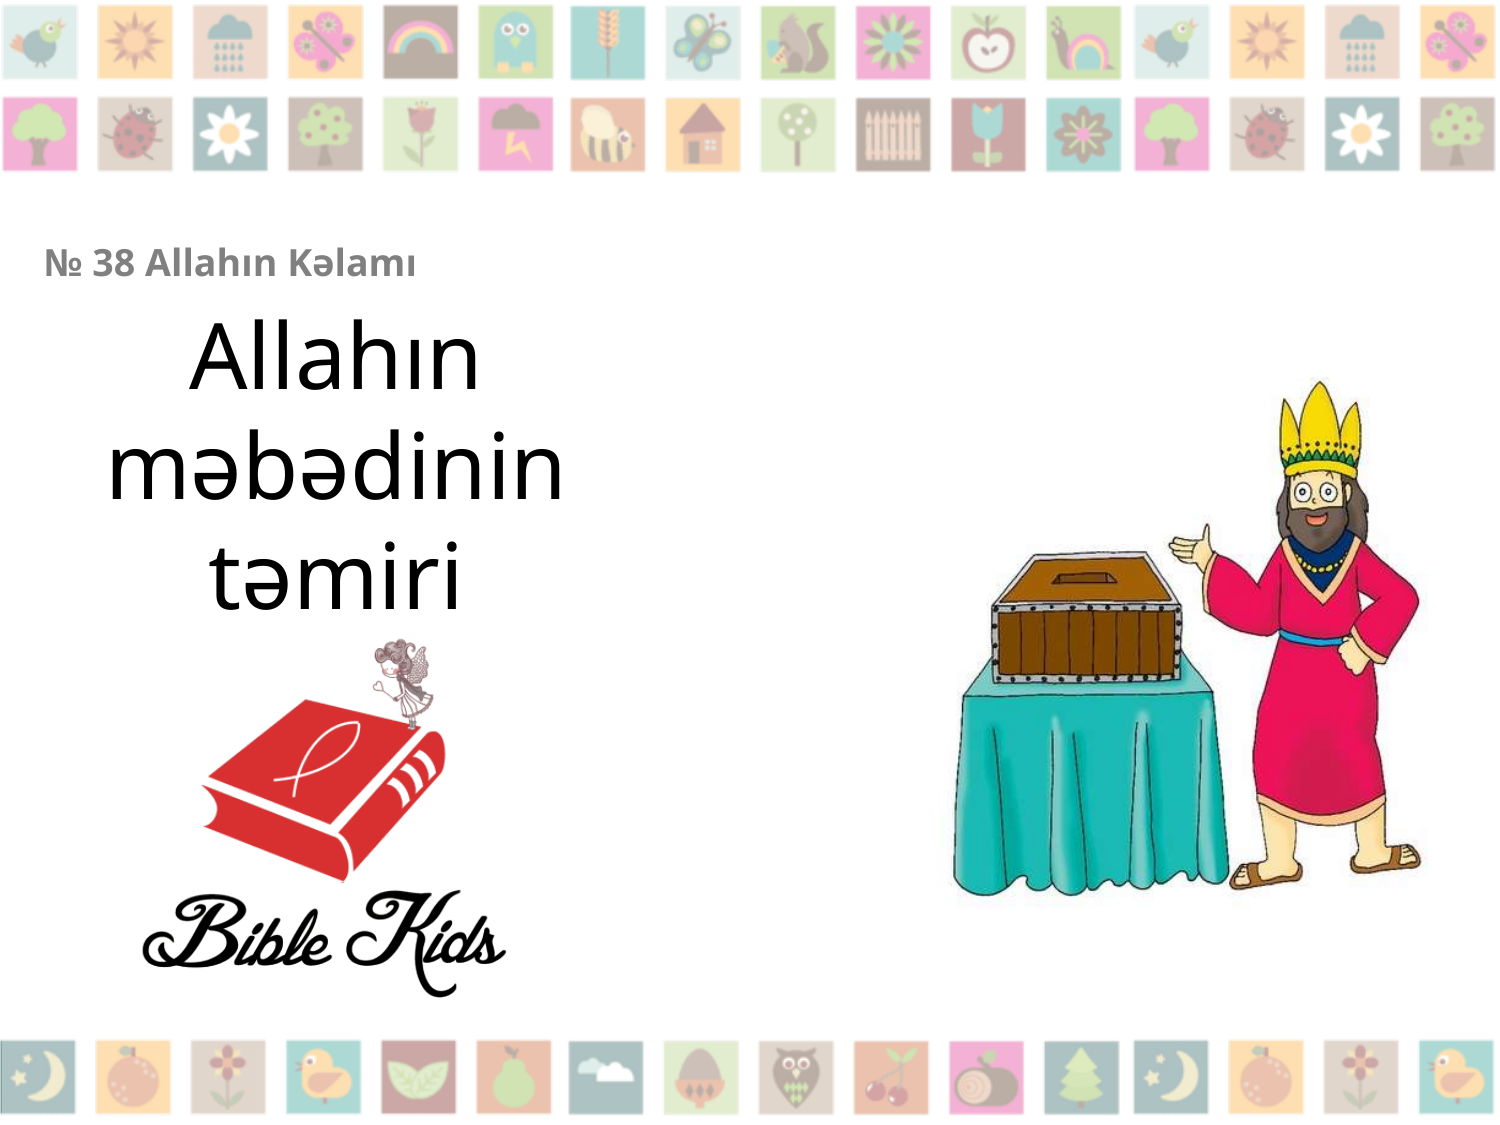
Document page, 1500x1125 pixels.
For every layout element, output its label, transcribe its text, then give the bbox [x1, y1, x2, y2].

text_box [0, 1028, 1500, 1118]
text_box Allahın məbədinin təmiri [5, 290, 668, 636]
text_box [0, 3, 1500, 181]
picture [117, 600, 544, 1027]
picture [702, 299, 1500, 924]
text_box № 38 Allahın Kəlamı [29, 231, 543, 290]
